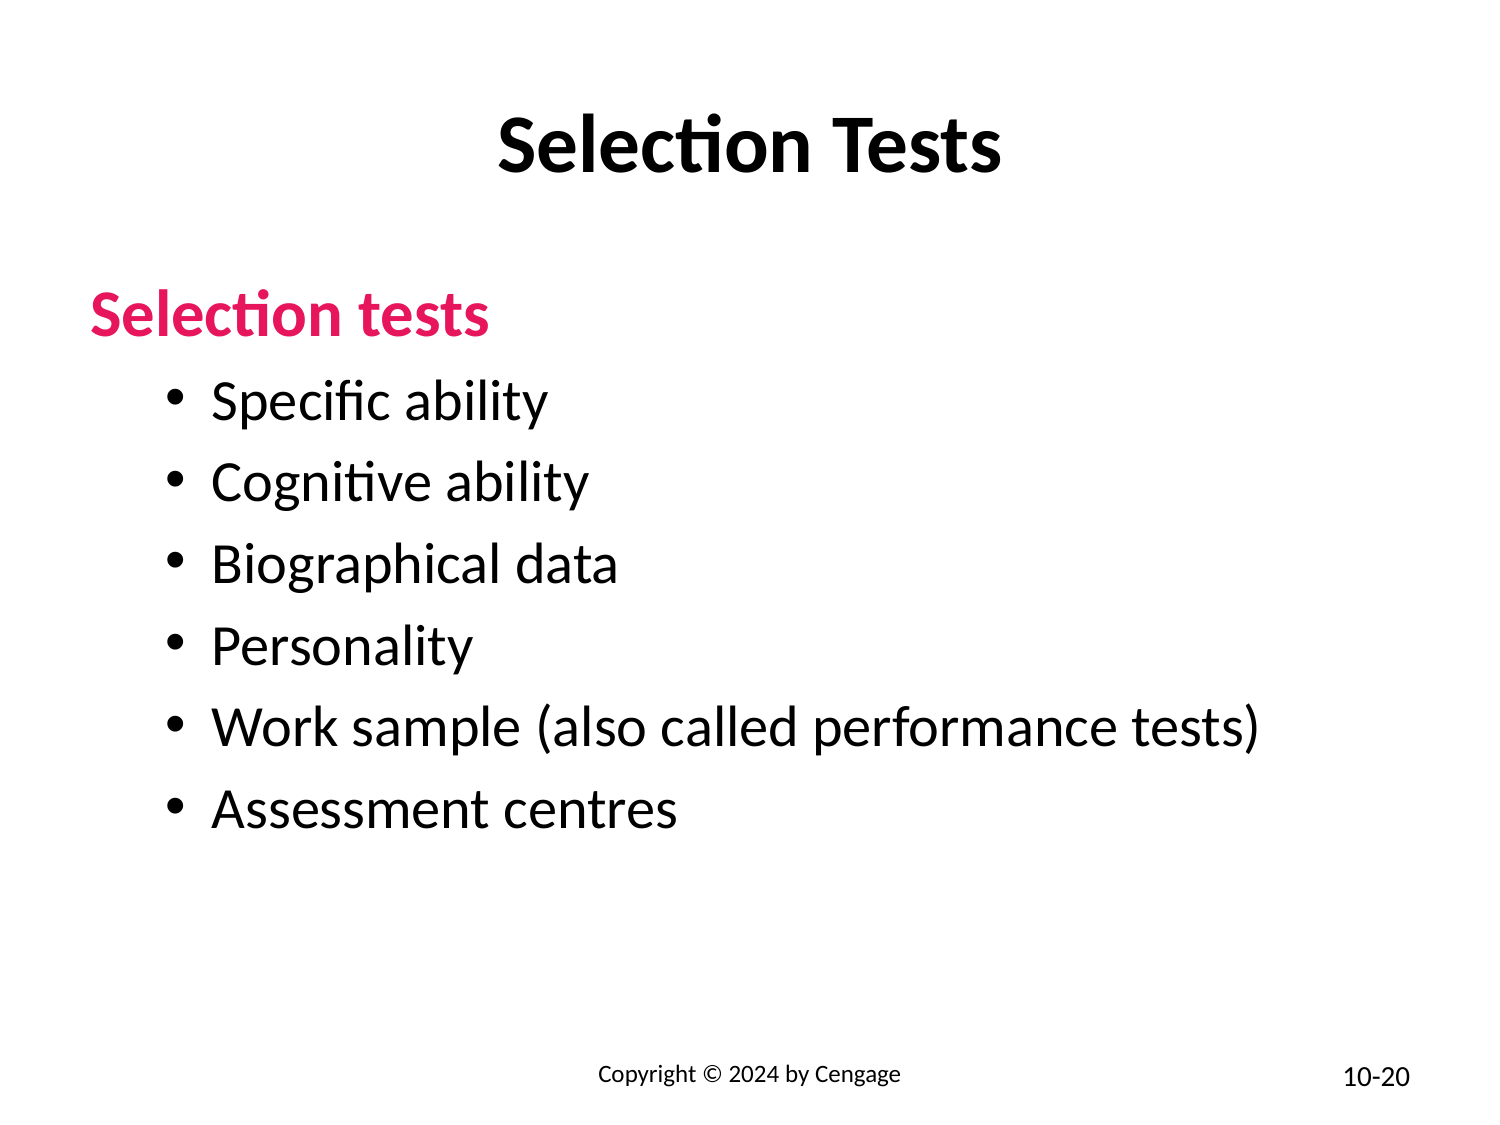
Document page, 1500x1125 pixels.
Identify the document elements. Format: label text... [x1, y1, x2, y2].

list Selection tests Specific ability Cognitive ability Biographical data Personality Work sample (also called performance tests) Assessment centres [75, 262, 1425, 1005]
footer Copyright © 2024 by Cengage [424, 1049, 1076, 1103]
title Selection Tests [75, 45, 1425, 233]
text_box 10-20 [1074, 1050, 1425, 1103]
